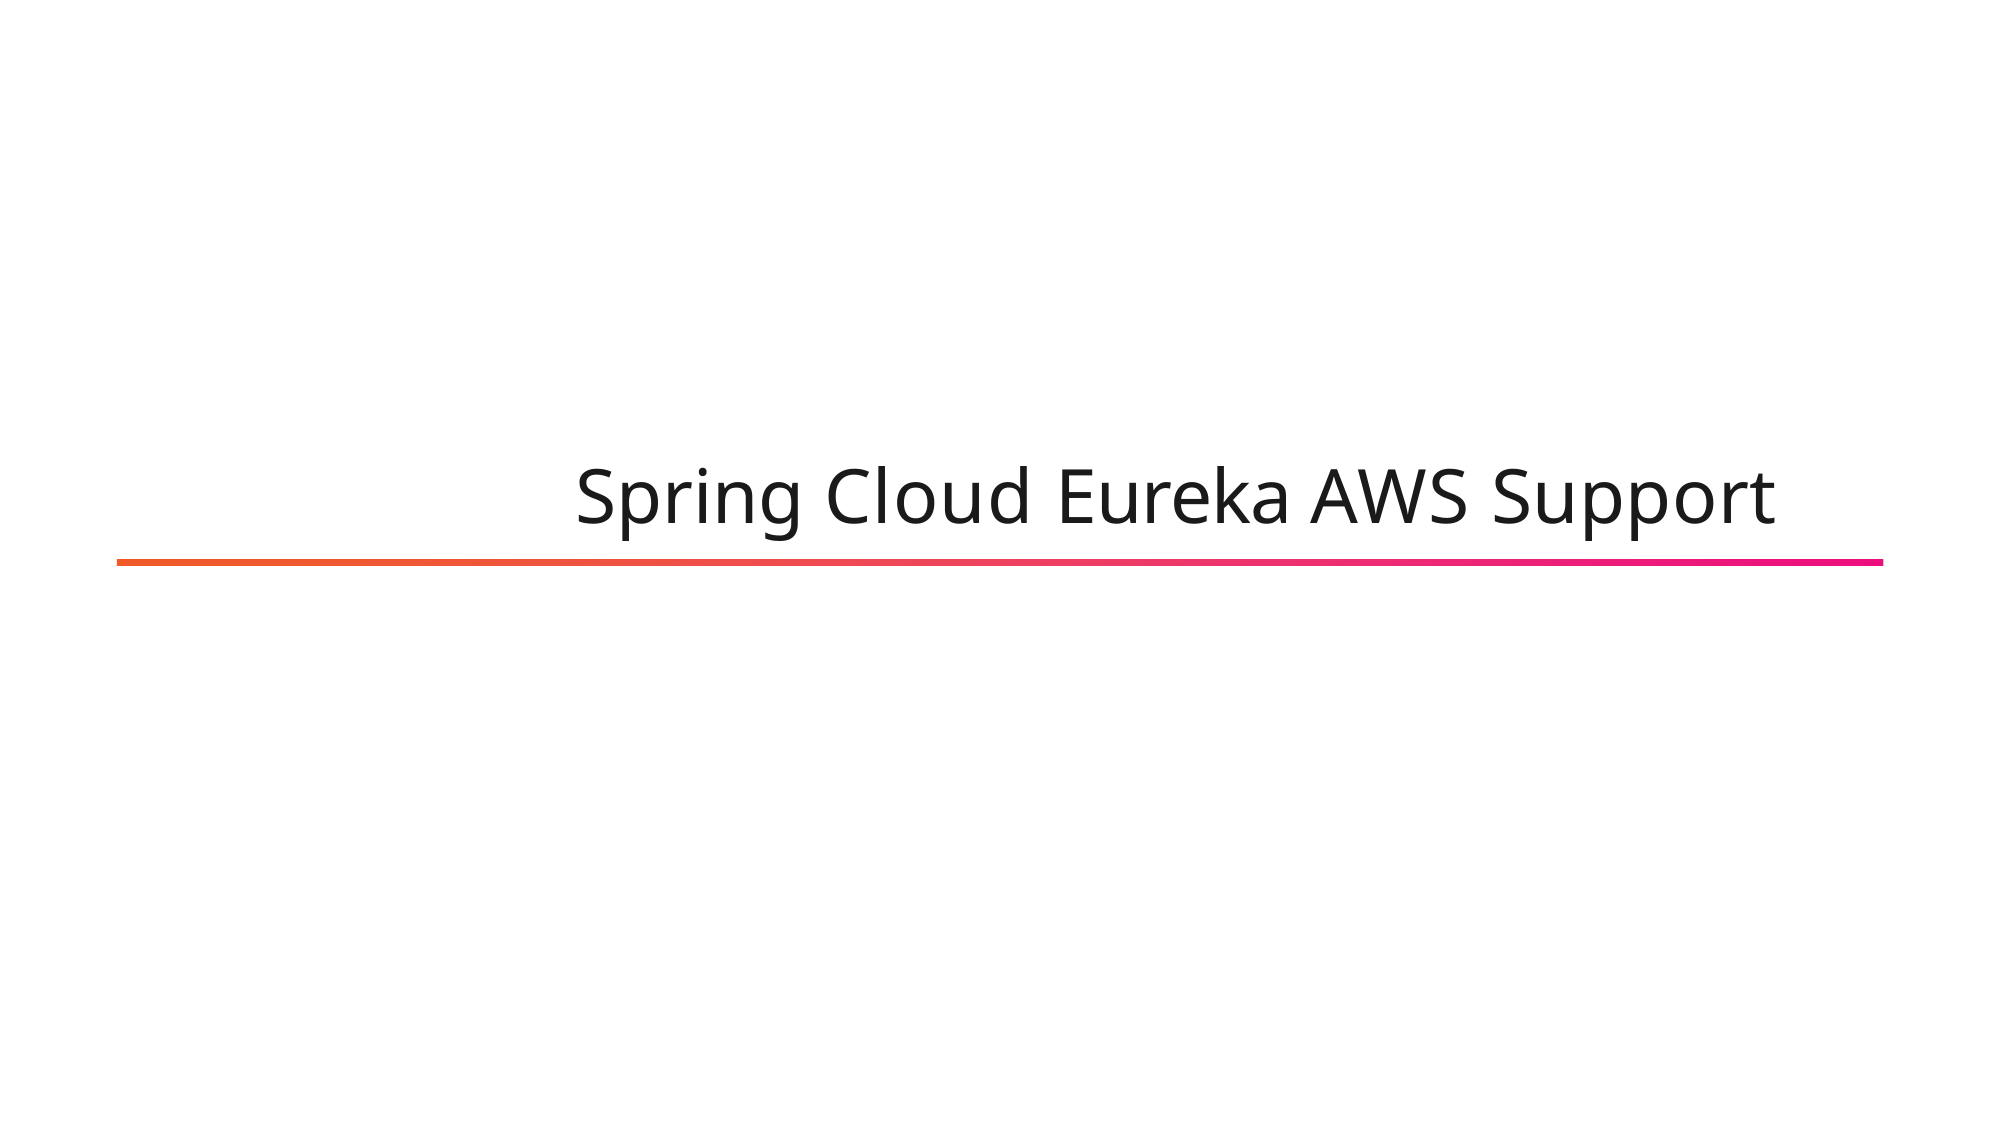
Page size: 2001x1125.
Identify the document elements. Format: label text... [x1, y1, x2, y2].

title Spring Cloud Eureka AWS Support [573, 446, 1872, 636]
text_box [116, 559, 573, 566]
text_box [1872, 559, 1884, 566]
